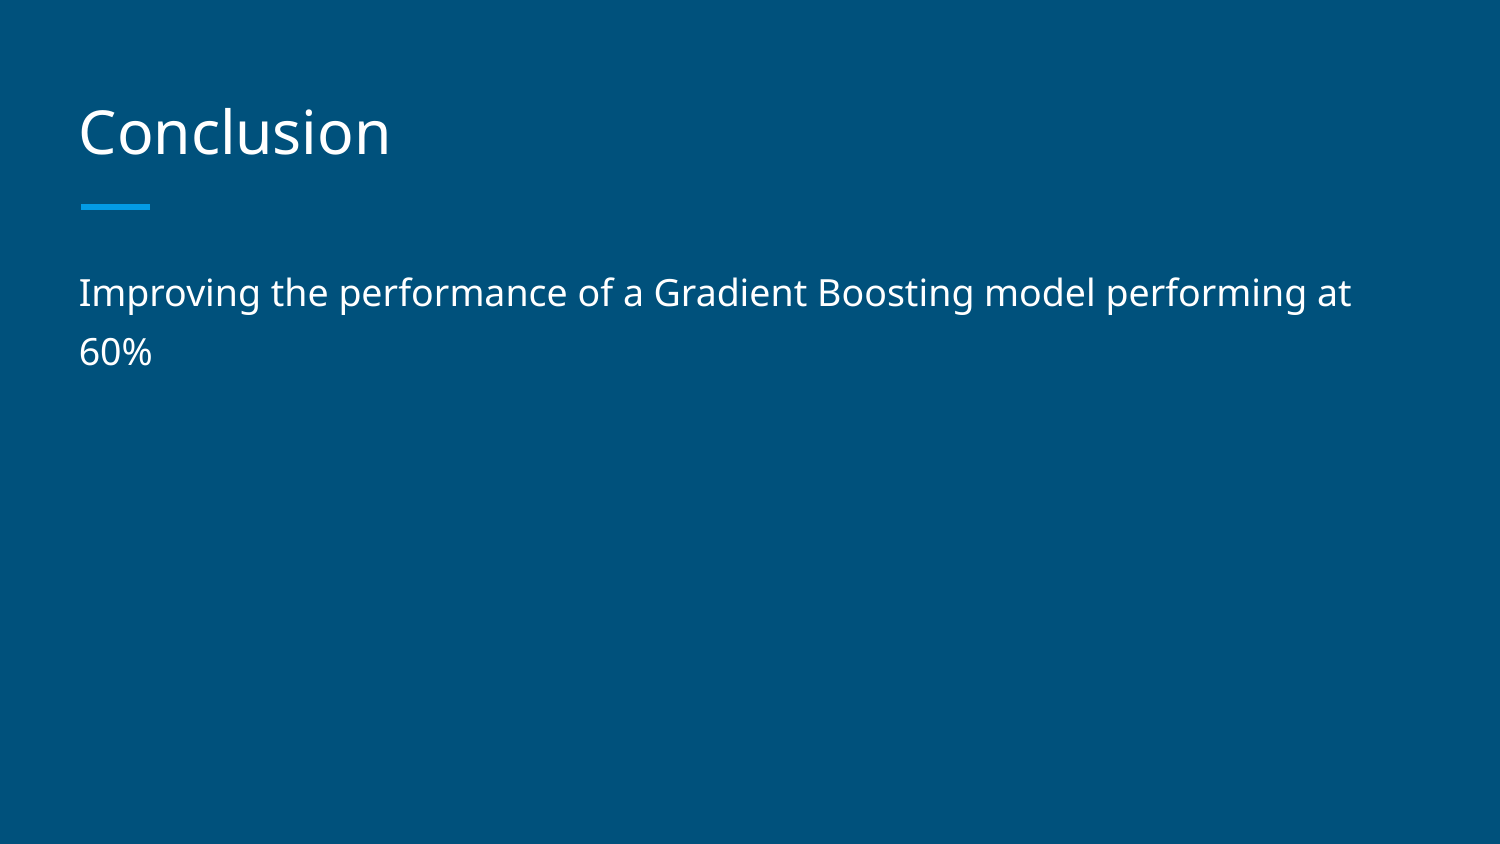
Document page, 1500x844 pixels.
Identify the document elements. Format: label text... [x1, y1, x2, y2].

list Improving the performance of a Gradient Boosting model performing at 60% [63, 244, 1437, 750]
title Conclusion [63, 75, 1437, 188]
